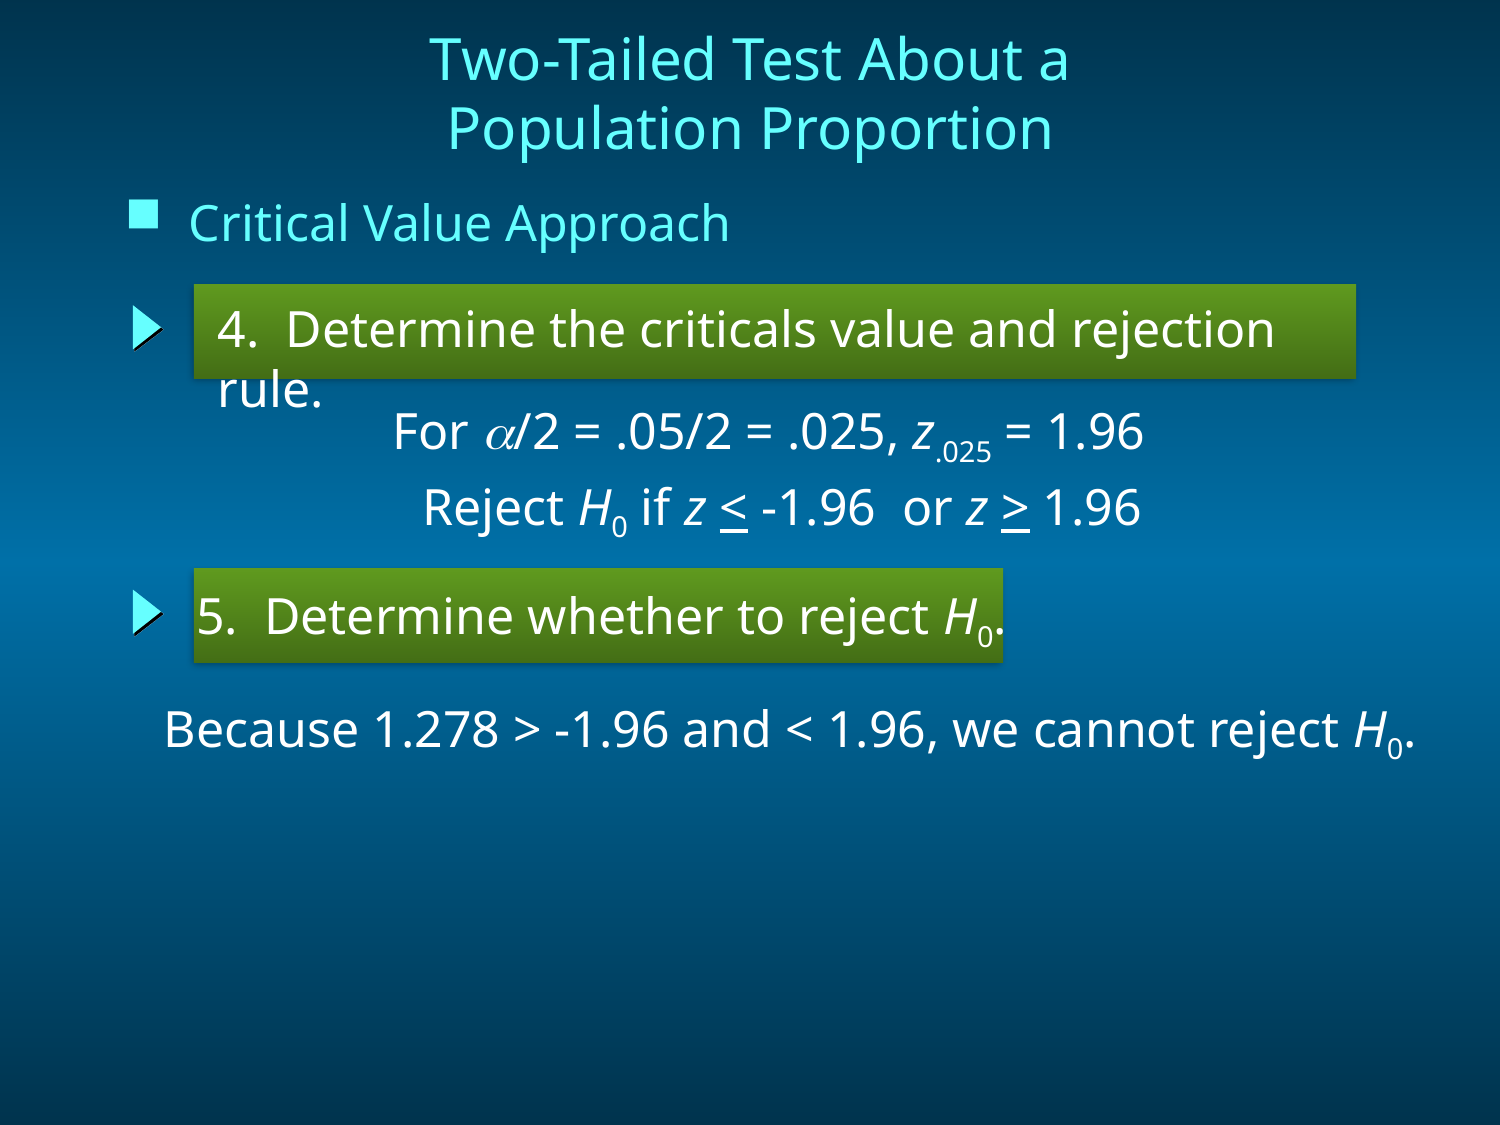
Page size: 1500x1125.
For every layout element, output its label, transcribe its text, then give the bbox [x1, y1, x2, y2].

text_box Reject H0 if z < -1.96 or z > 1.96 [407, 467, 1157, 551]
text_box [133, 307, 160, 348]
text_box Two-Tailed Test About a Population Proportion [113, 34, 1389, 149]
text_box [193, 284, 1357, 379]
text_box For a/2 = .05/2 = .025, z.025 = 1.96 [377, 425, 1161, 476]
text_box 5. Determine whether to reject H0. [181, 577, 1022, 661]
text_box Critical Value Approach [110, 183, 747, 259]
text_box Because 1.278 > -1.96 and < 1.96, we cannot reject H0. [149, 689, 1432, 773]
text_box 4. Determine the criticals value and rejection rule. [202, 289, 1358, 425]
text_box [133, 591, 160, 632]
text_box [193, 568, 1004, 577]
